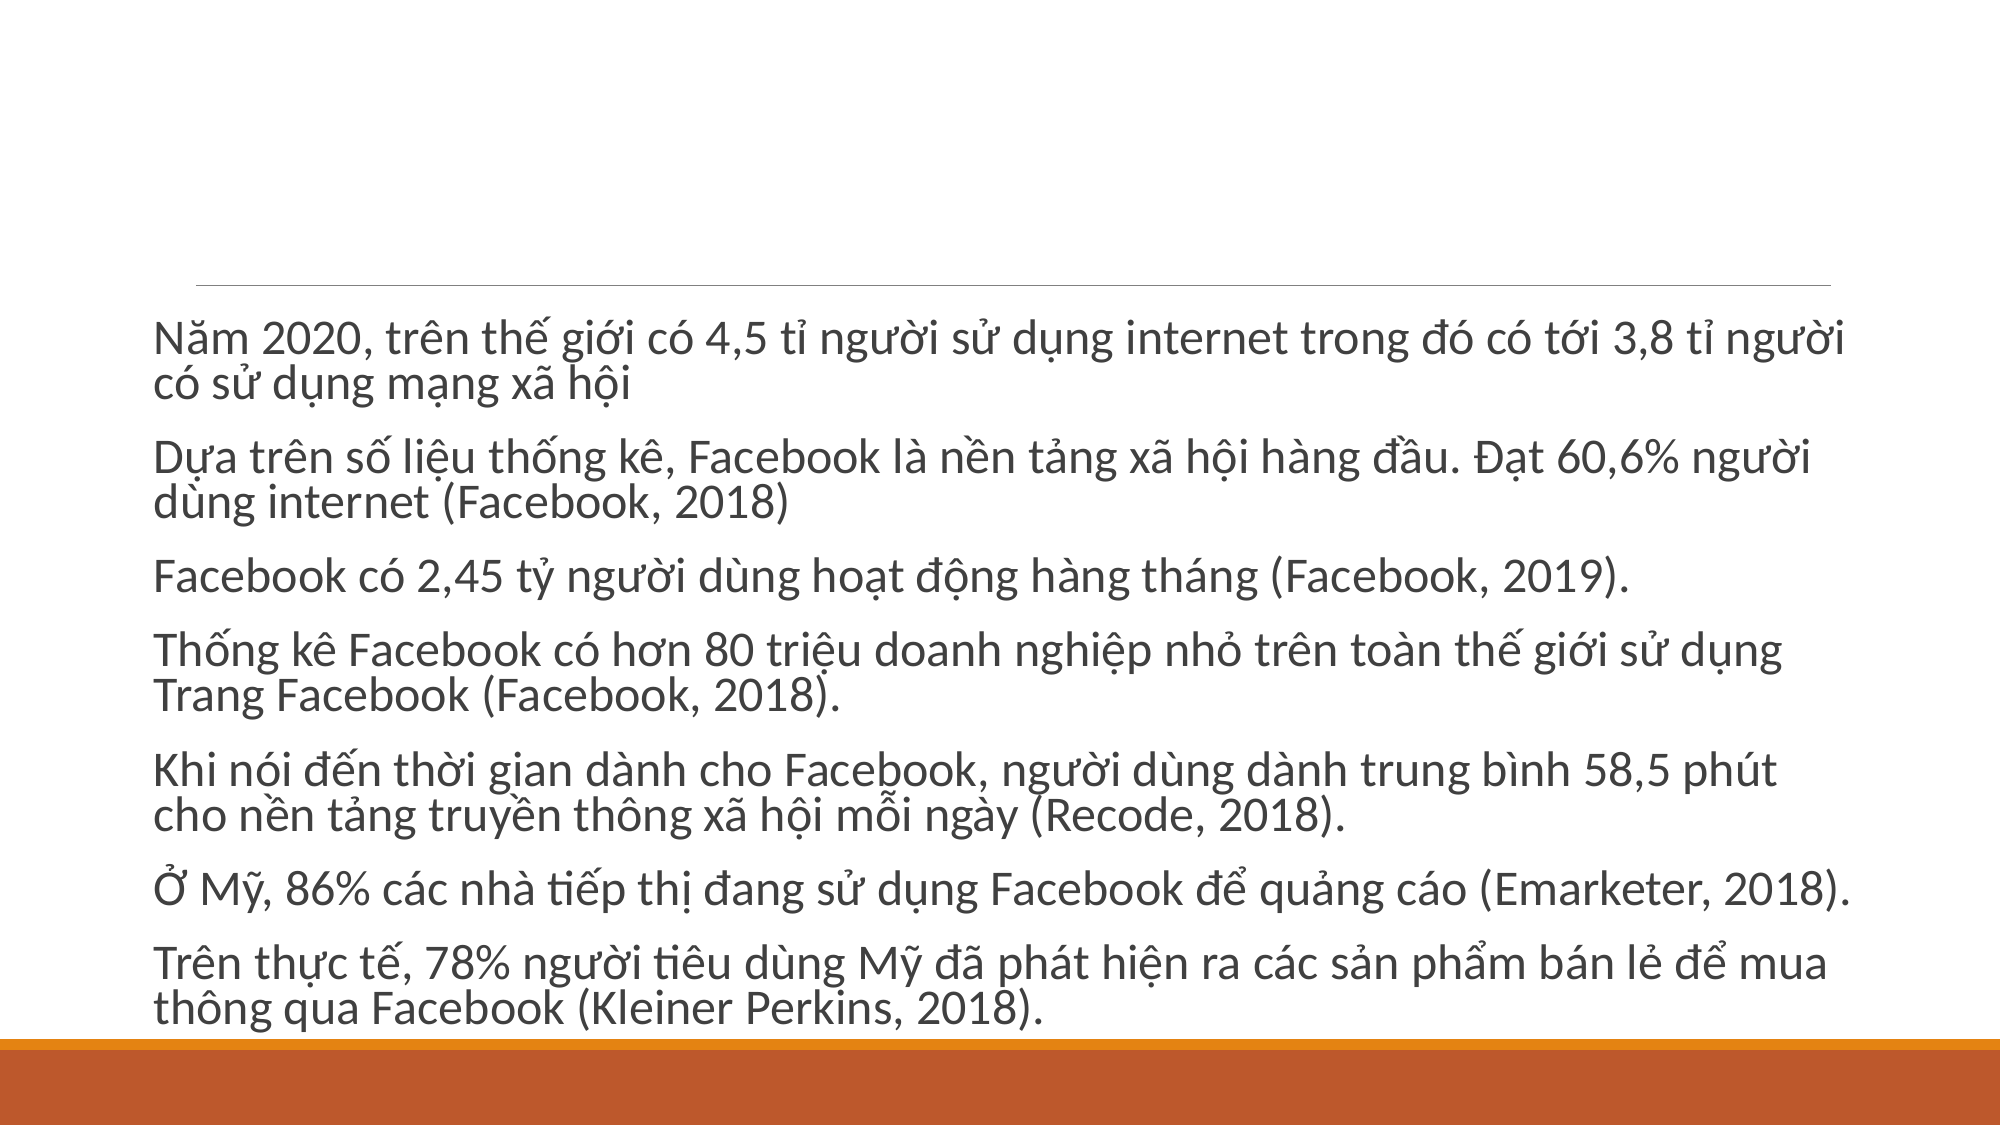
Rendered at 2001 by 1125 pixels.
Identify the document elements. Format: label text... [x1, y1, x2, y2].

list Năm 2020, trên thế giới có 4,5 tỉ người sử dụng internet trong đó có tới 3,8 tỉ người có sử dụng mạng xã hội Dựa trên số liệu thống kê, Facebook là nền tảng xã hội hàng đầu. Đạt 60,6% người dùng internet (Facebook, 2018) Facebook có 2,45 tỷ người dùng hoạt động hàng tháng (Facebook, 2019). Thống kê Facebook có hơn 80 triệu doanh nghiệp nhỏ trên toàn thế giới sử dụng Trang Facebook (Facebook, 2018). Khi nói đến thời gian dành cho Facebook, người dùng dành trung bình 58,5 phút cho nền tảng truyền thông xã hội mỗi ngày (Recode, 2018). Ở Mỹ, 86% các nhà tiếp thị đang sử dụng Facebook để quảng cáo (Emarketer, 2018). Trên thực tế, 78% người tiêu dùng Mỹ đã phát hiện ra các sản phẩm bán lẻ để mua thông qua Facebook (Kleiner Perkins, 2018). [137, 310, 1863, 1050]
